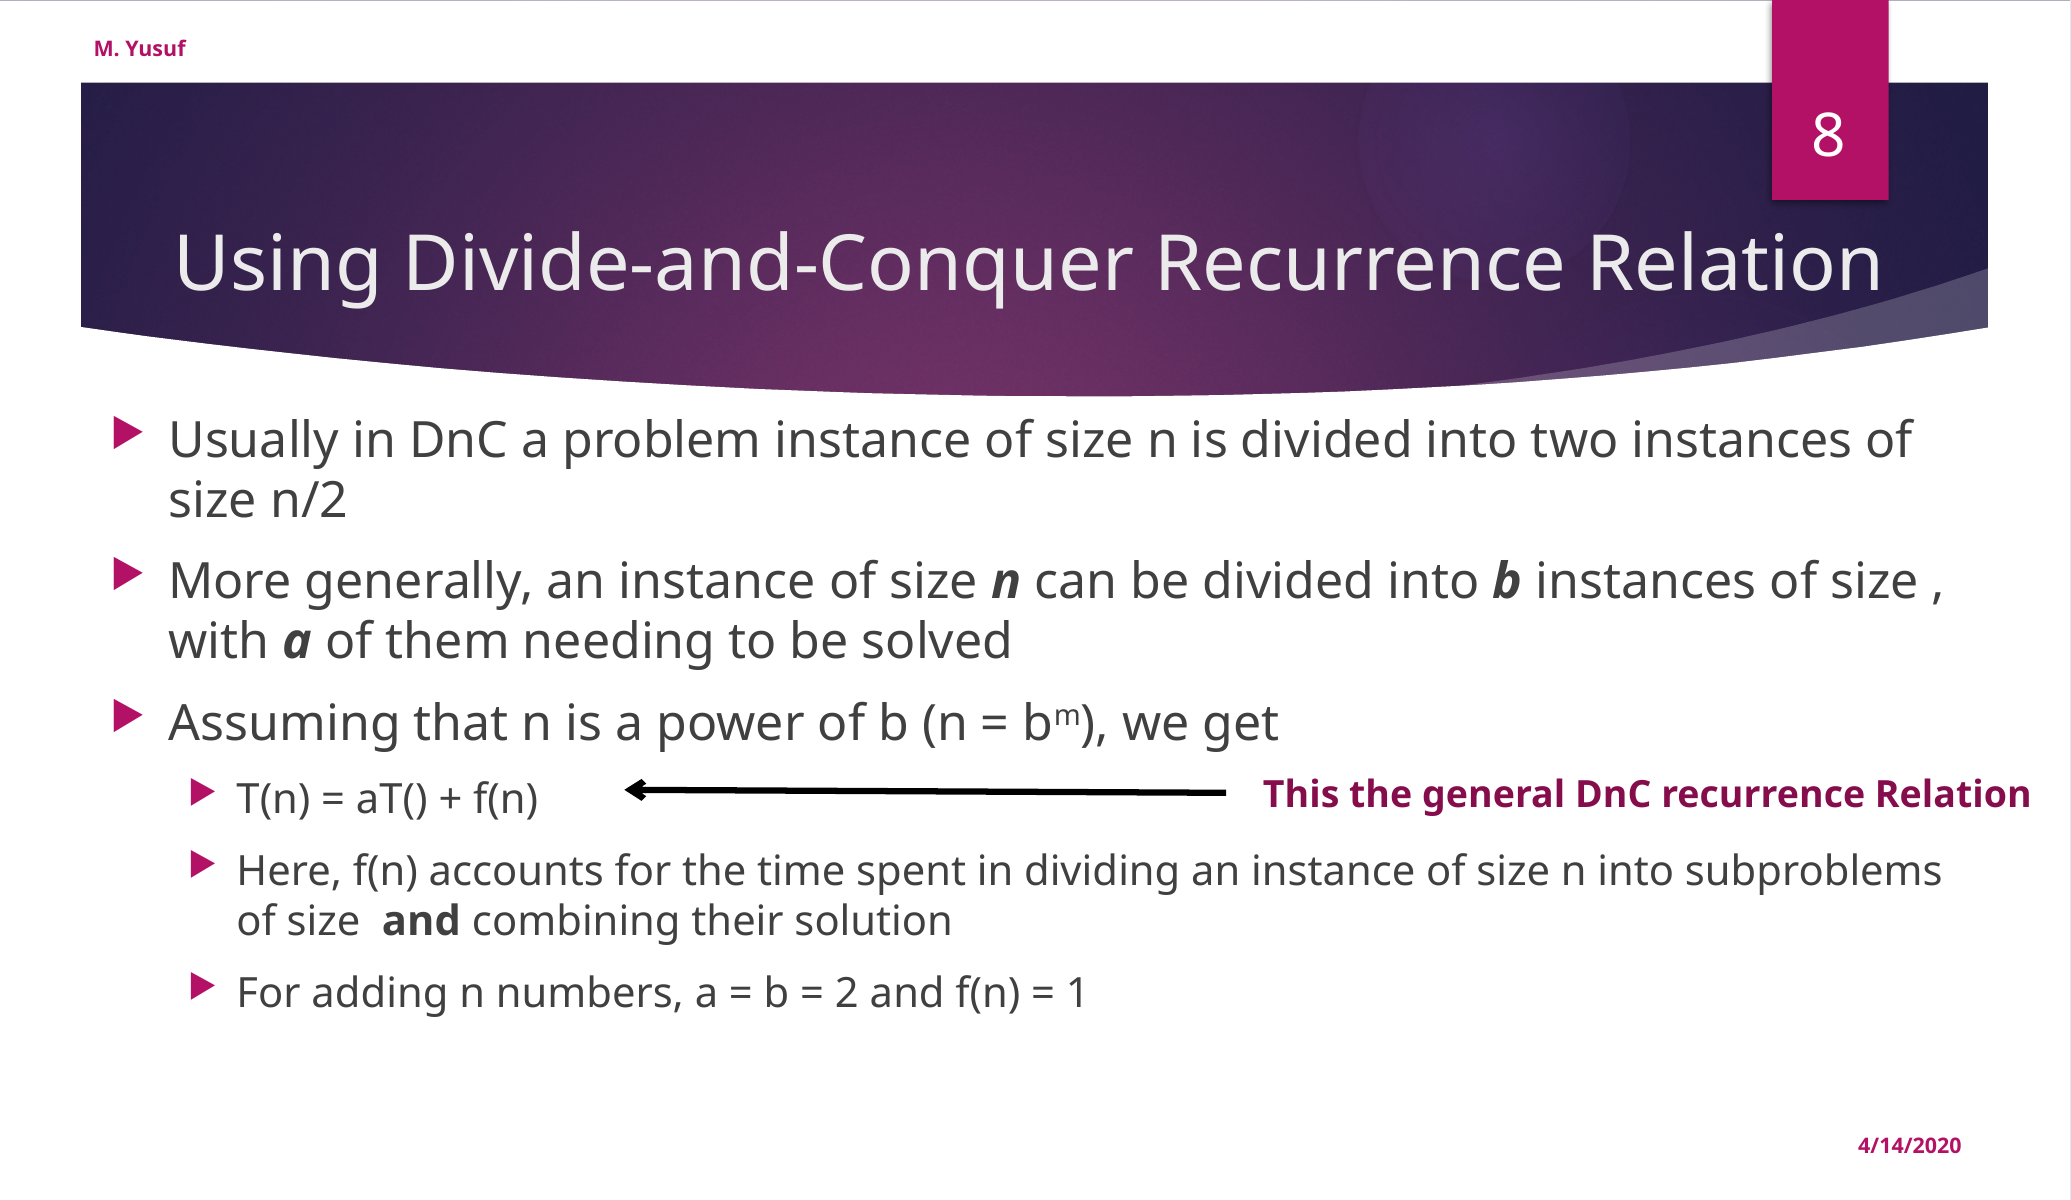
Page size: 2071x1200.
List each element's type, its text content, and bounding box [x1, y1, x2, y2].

title Using Divide-and-Conquer Recurrence Relation [78, 197, 1982, 322]
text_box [624, 789, 1227, 794]
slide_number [1808, 1118, 1977, 1172]
footer M. Yusuf [78, 21, 734, 75]
slide_number 8 [1757, 51, 1900, 187]
text_box This the general DnC recurrence Relation [1248, 762, 2070, 823]
